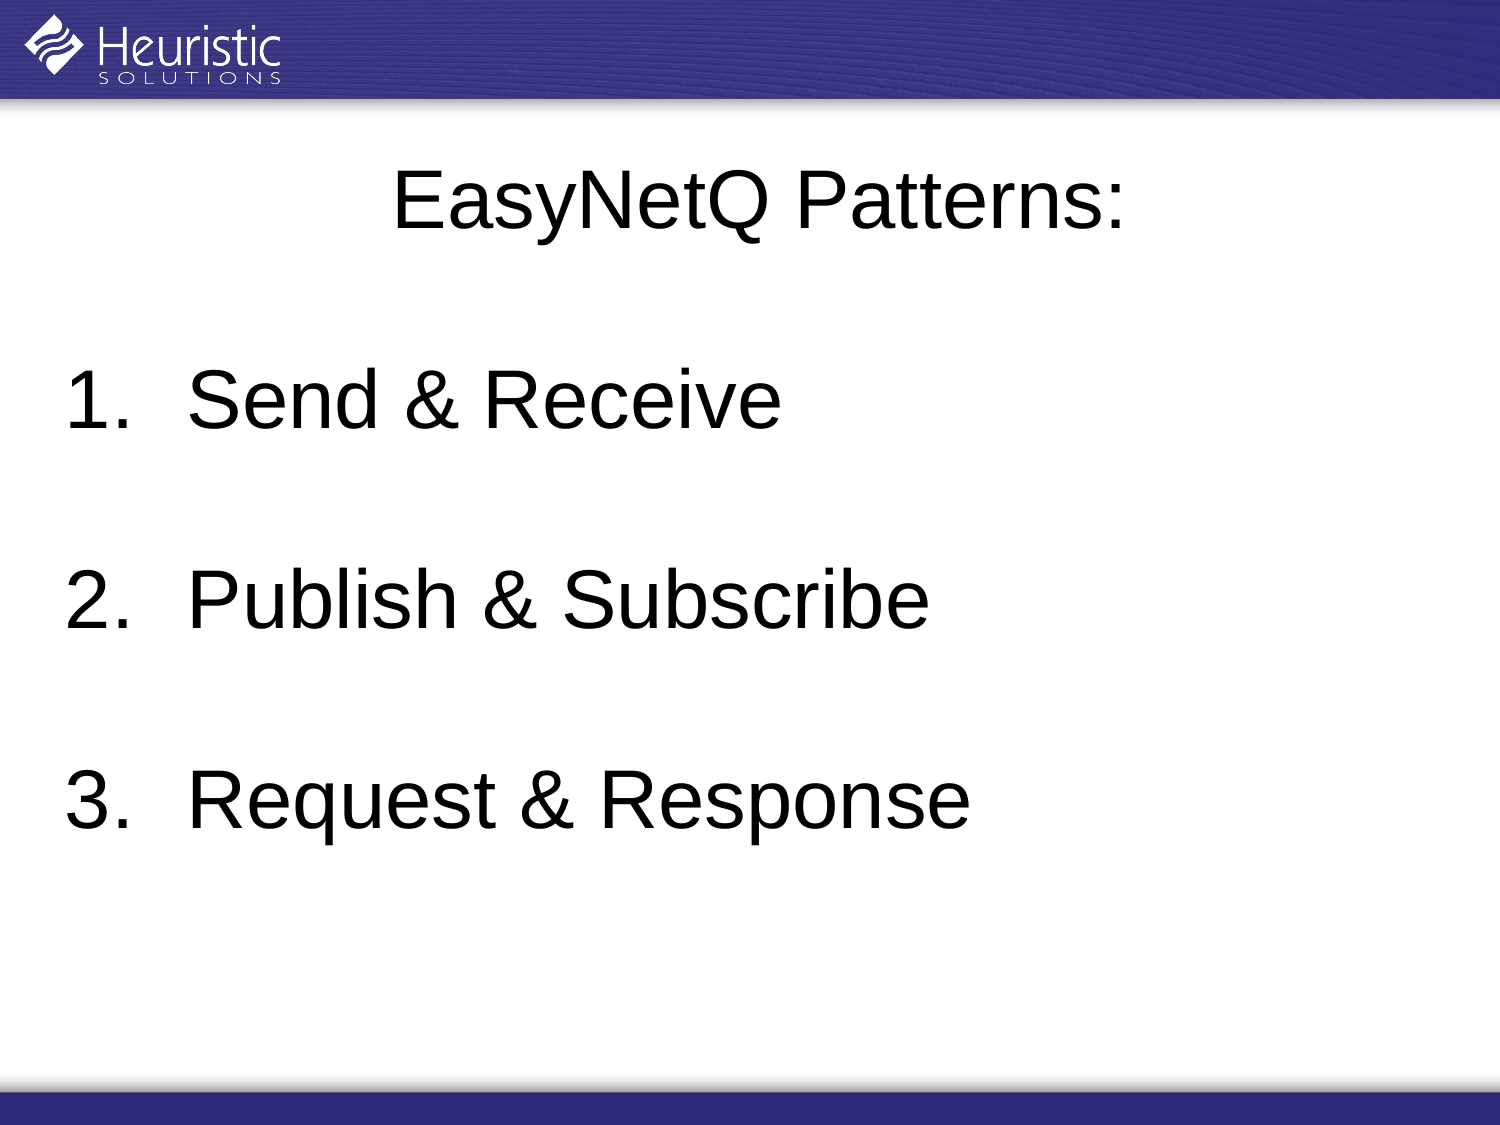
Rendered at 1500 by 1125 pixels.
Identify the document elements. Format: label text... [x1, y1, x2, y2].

text_box EasyNetQ Patterns: Send & Receive Publish & Subscribe Request & Response [50, 137, 1470, 853]
picture [0, 0, 1500, 1125]
